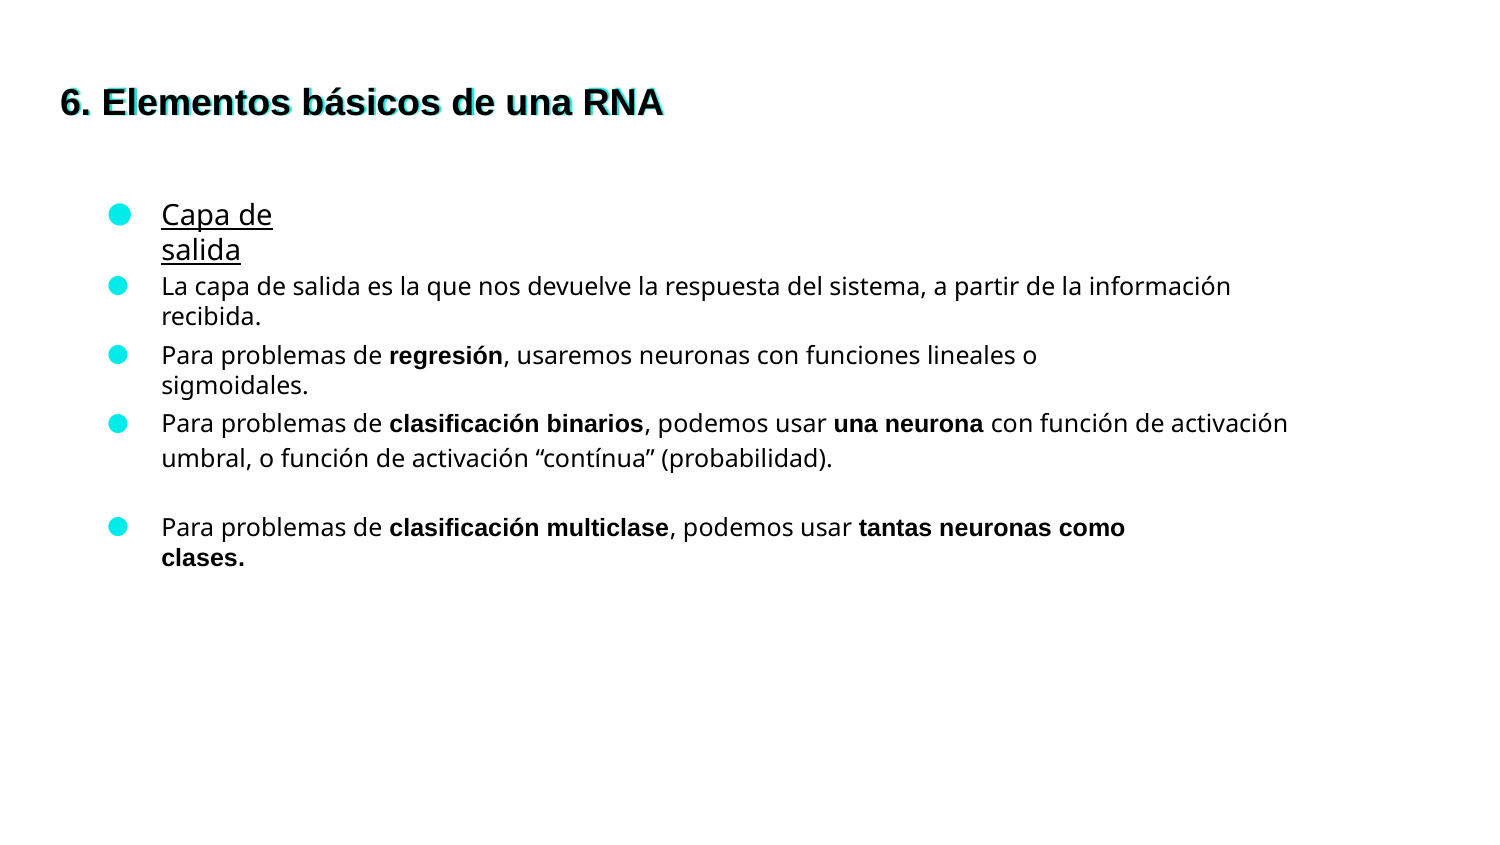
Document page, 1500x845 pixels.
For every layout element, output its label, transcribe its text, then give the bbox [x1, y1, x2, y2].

text_box La capa de salida es la que nos devuelve la respuesta del sistema, a partir de la información recibida. [159, 268, 1269, 331]
text_box ● [105, 506, 127, 539]
title 6. Elementos básicos de una RNA [57, 75, 960, 219]
text_box ● [105, 265, 127, 298]
text_box ● [105, 403, 127, 436]
picture [47, 80, 673, 133]
text_box Para problemas de regresión, usaremos neuronas con funciones lineales o sigmoidales. [159, 337, 1124, 400]
text_box ● [105, 191, 130, 229]
text_box Para problemas de clasificación binarios, podemos usar una neurona con función de activación umbral, o función de activación “contínua” (probabilidad). [159, 401, 1377, 473]
text_box Para problemas de clasificación multiclase, podemos usar tantas neuronas como clases. [159, 509, 1127, 572]
text_box ● [105, 334, 127, 367]
text_box Capa de salida [159, 194, 354, 267]
